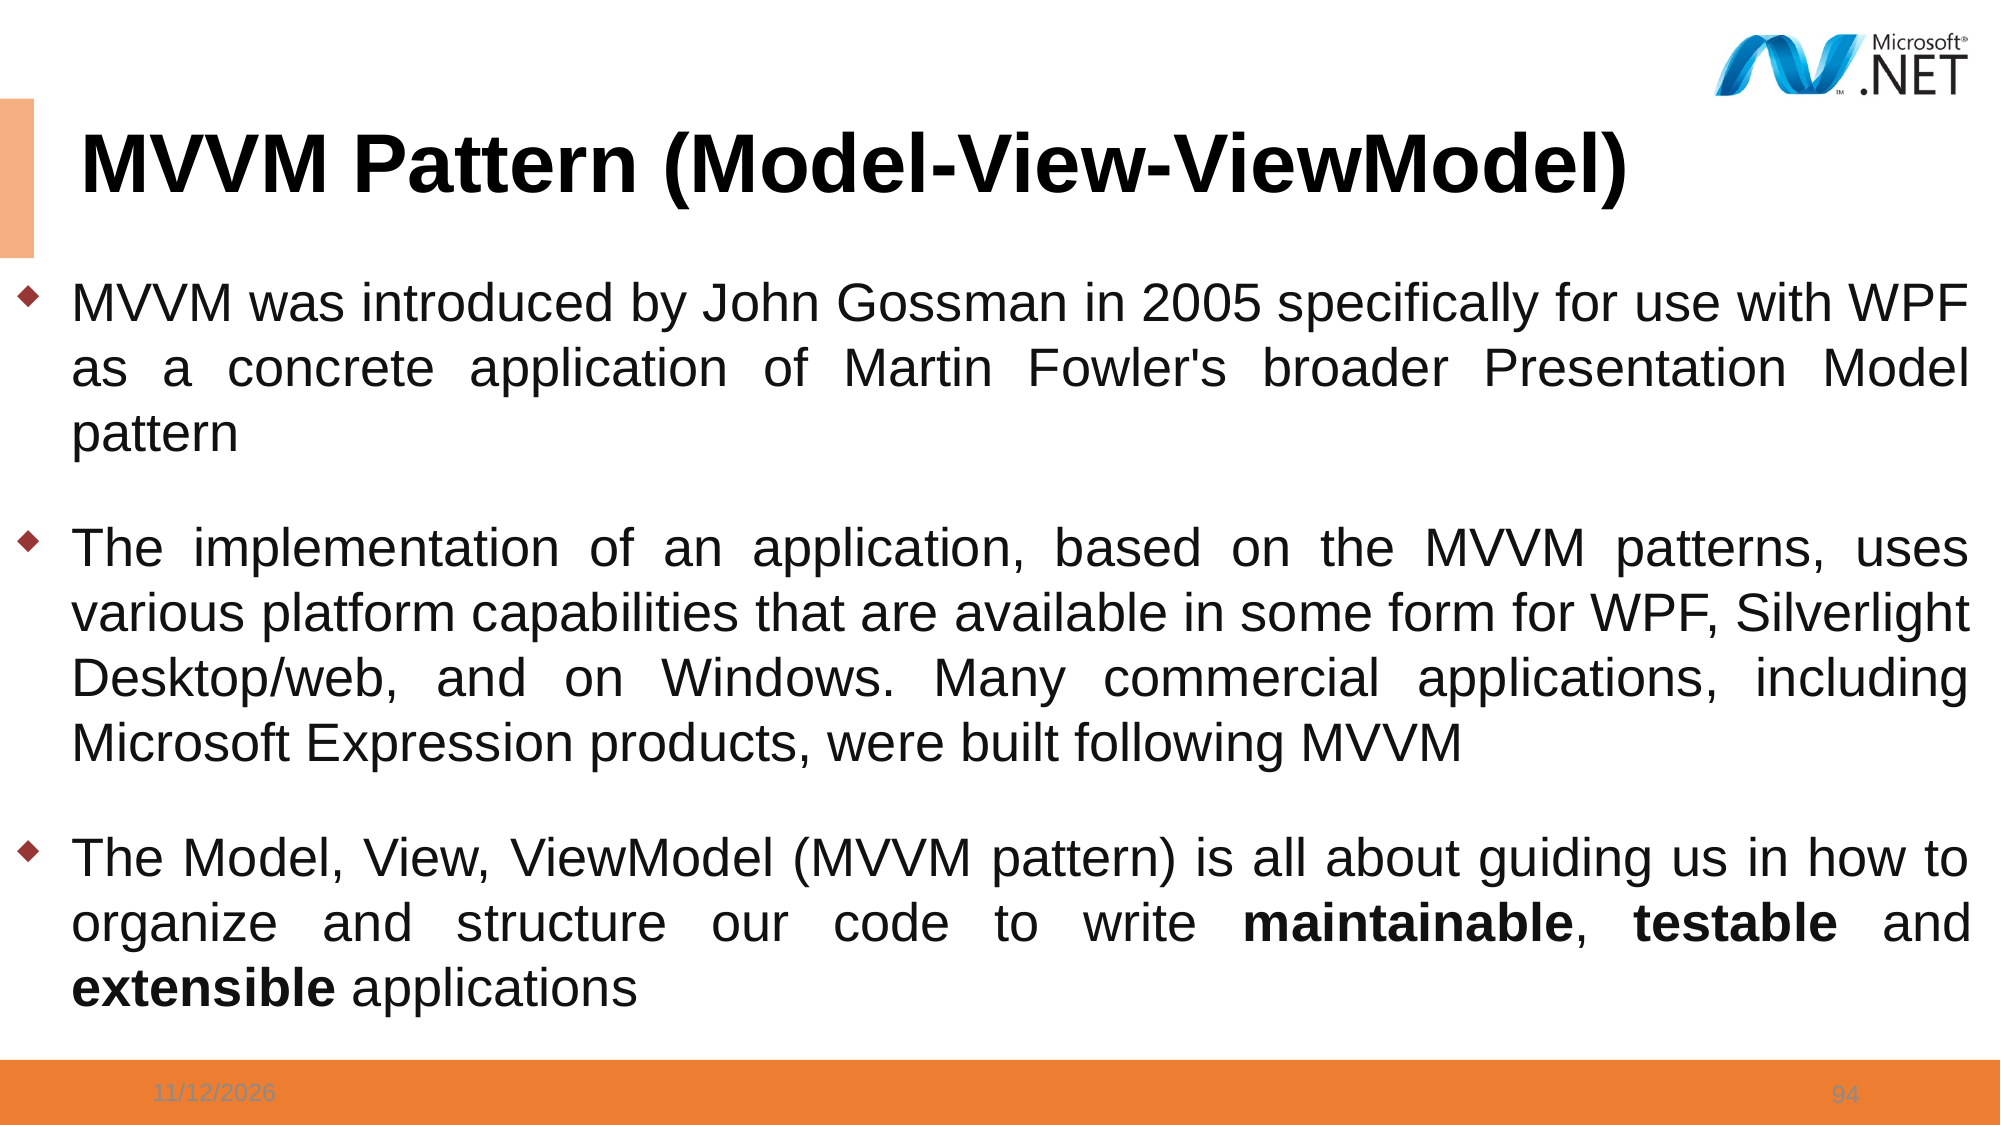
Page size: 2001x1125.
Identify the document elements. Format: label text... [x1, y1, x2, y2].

picture [1679, 0, 2001, 129]
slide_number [137, 1061, 588, 1122]
text_box MVVM was introduced by John Gossman in 2005 specifically for use with WPF as a concrete application of Martin Fowler's broader Presentation Model pattern The implementation of an application, based on the MVVM patterns, uses various platform capabilities that are available in some form for WPF, Silverlight Desktop/web, and on Windows. Many commercial applications, including Microsoft Expression products, were built following MVVM The Model, View, ViewModel (MVVM pattern) is all about guiding us in how to organize and structure our code to write maintainable, testable and extensible applications [0, 260, 1988, 1025]
title MVVM Pattern (Model-View-ViewModel) [65, 118, 2000, 213]
slide_number 94 [1424, 1063, 1875, 1123]
